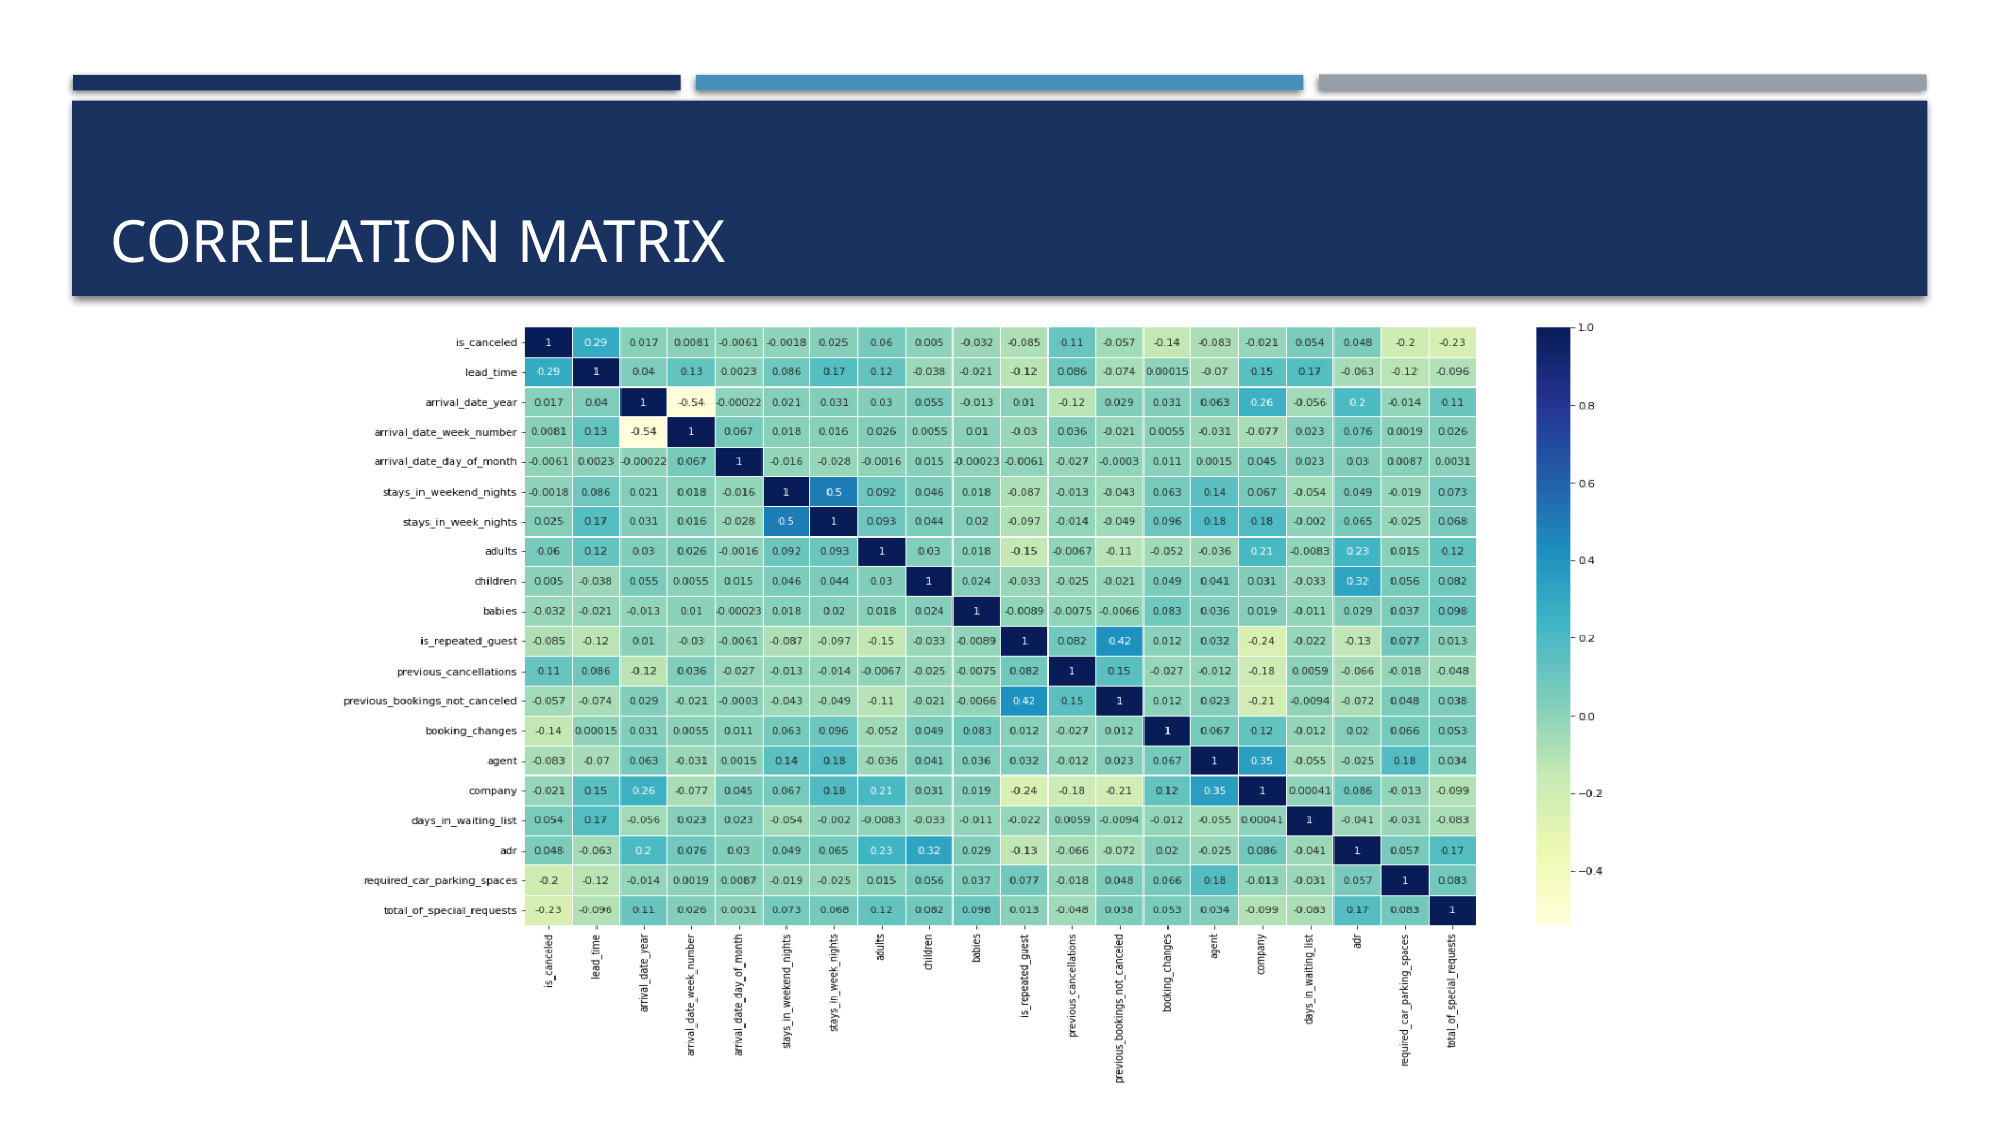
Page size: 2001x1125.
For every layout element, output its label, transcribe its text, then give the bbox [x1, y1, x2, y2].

title Correlation matrix [95, 115, 1905, 282]
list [323, 319, 1651, 1089]
